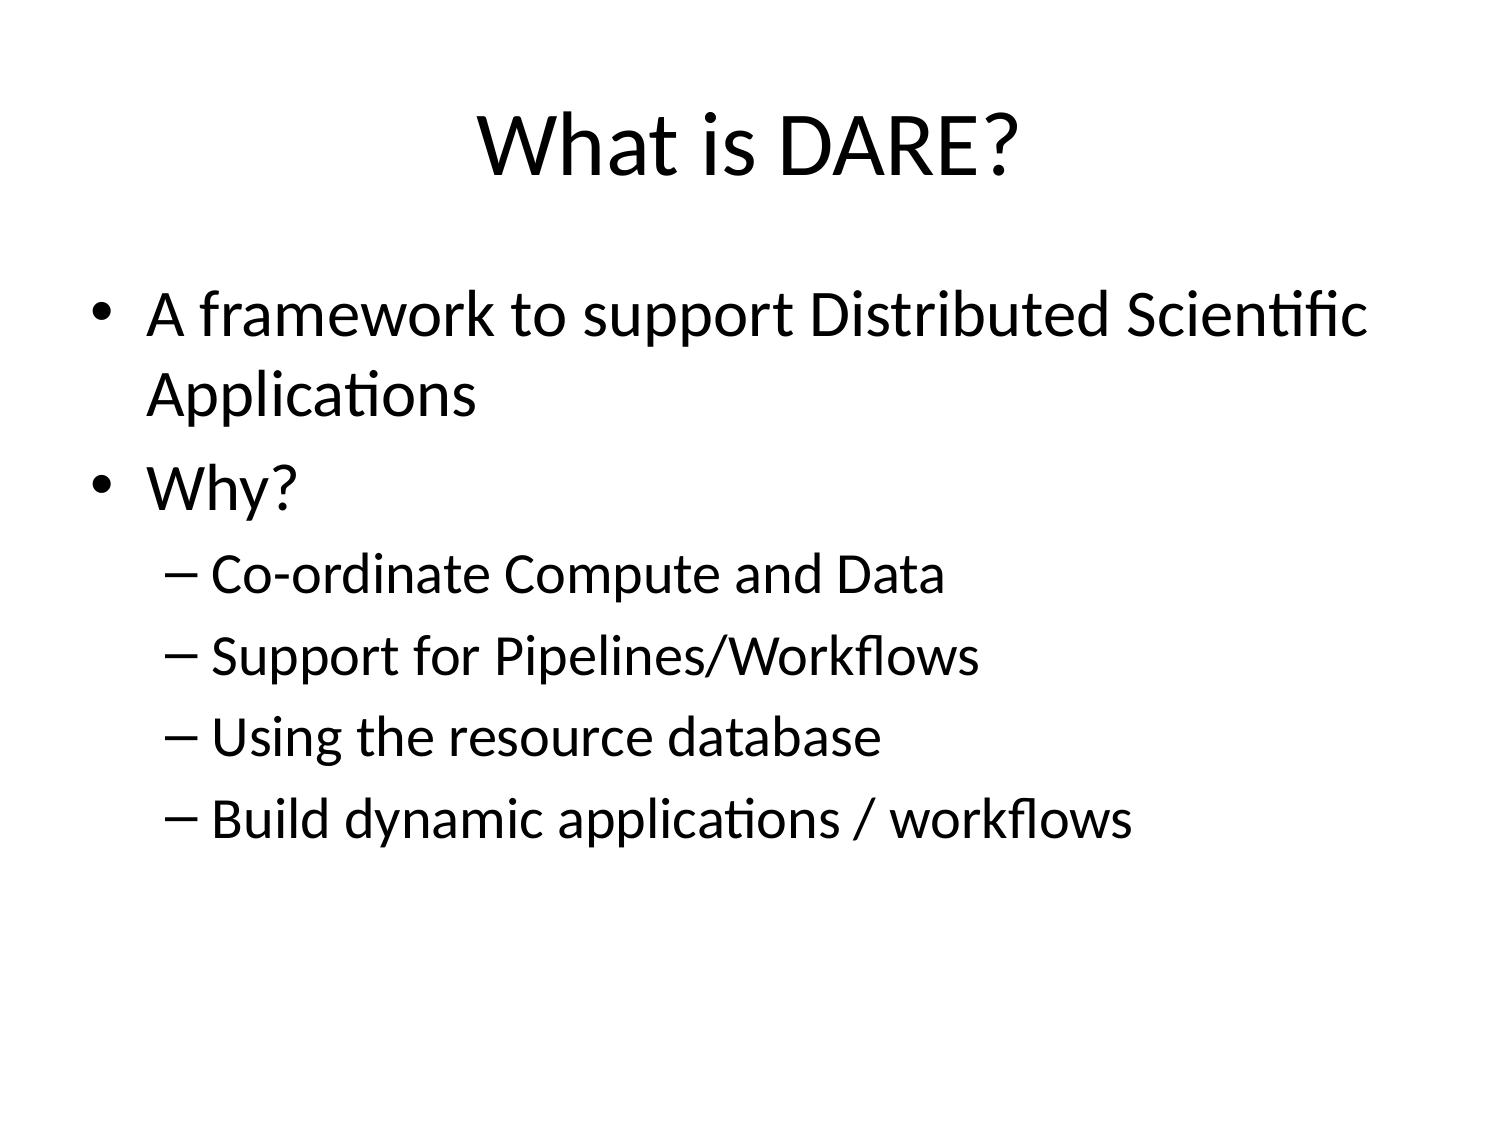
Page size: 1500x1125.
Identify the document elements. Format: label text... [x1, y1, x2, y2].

title What is DARE? [75, 45, 1425, 233]
list A framework to support Distributed Scientific Applications Why? Co-ordinate Compute and Data Support for Pipelines/Workflows Using the resource database Build dynamic applications / workflows [75, 262, 1425, 1005]
